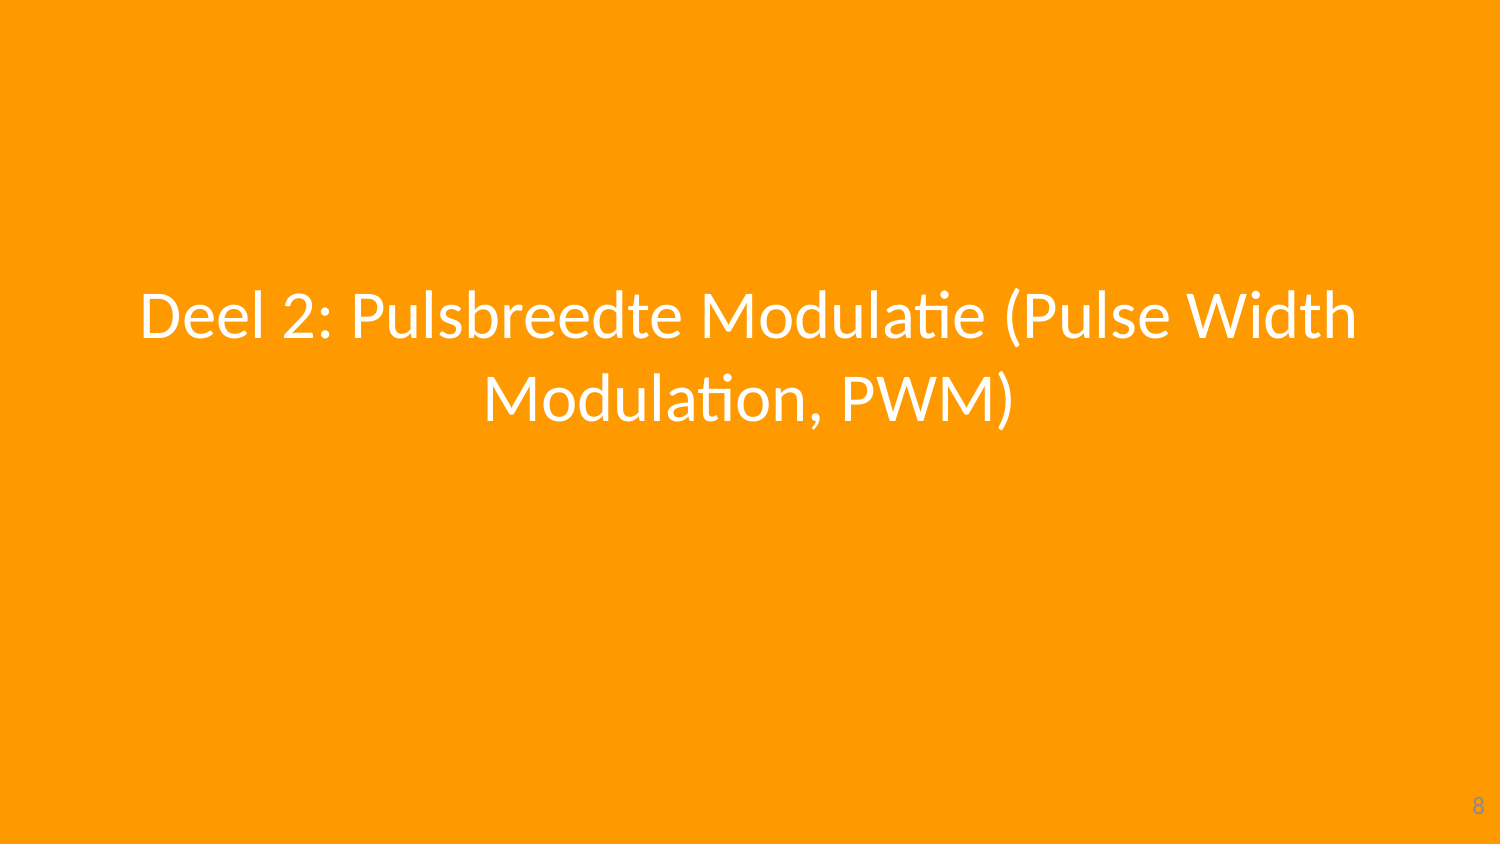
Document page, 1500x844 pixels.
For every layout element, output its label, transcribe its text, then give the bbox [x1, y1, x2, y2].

slide_number 8 [1415, 782, 1500, 828]
title Deel 2: Pulsbreedte Modulatie (Pulse Width Modulation, PWM) [112, 262, 1388, 443]
